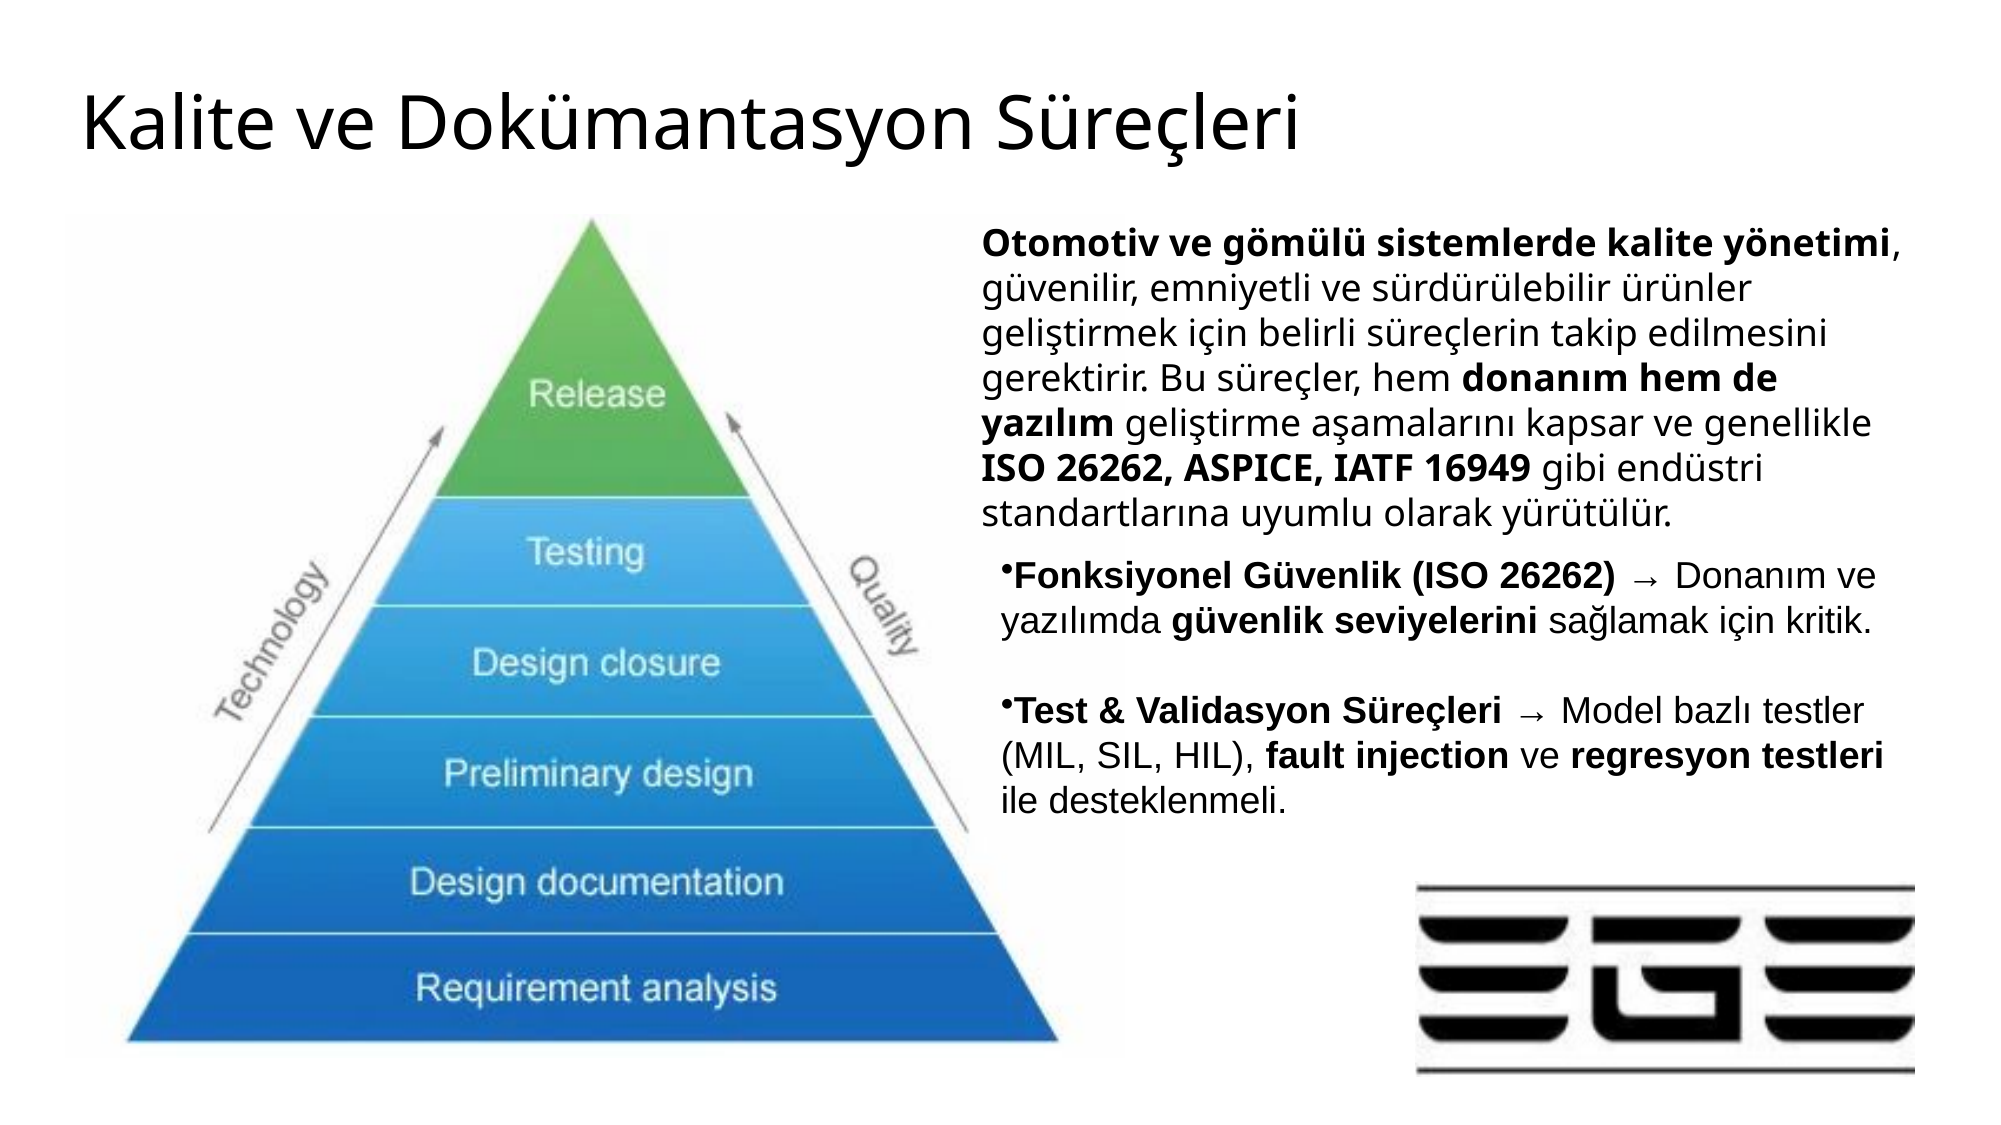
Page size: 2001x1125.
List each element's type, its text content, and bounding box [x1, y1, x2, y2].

picture [1415, 881, 1916, 1078]
text_box Kalite ve Dokümantasyon Süreçleri [65, 67, 1386, 173]
text_box Otomotiv ve gömülü sistemlerde kalite yönetimi, güvenilir, emniyetli ve sürdürülebilir ürünler geliştirmek için belirli süreçlerin takip edilmesini gerektirir. Bu süreçler, hem donanım hem de yazılım geliştirme aşamalarını kapsar ve genellikle ISO 26262, ASPICE, IATF 16949 gibi endüstri standartlarına uyumlu olarak yürütülür. [966, 212, 1934, 542]
picture [65, 214, 1126, 1058]
text_box Fonksiyonel Güvenlik (ISO 26262) → Donanım ve yazılımda güvenlik seviyelerini sağlamak için kritik. Test & Validasyon Süreçleri → Model bazlı testler (MIL, SIL, HIL), fault injection ve regresyon testleri ile desteklenmeli. [1126, 543, 1915, 829]
